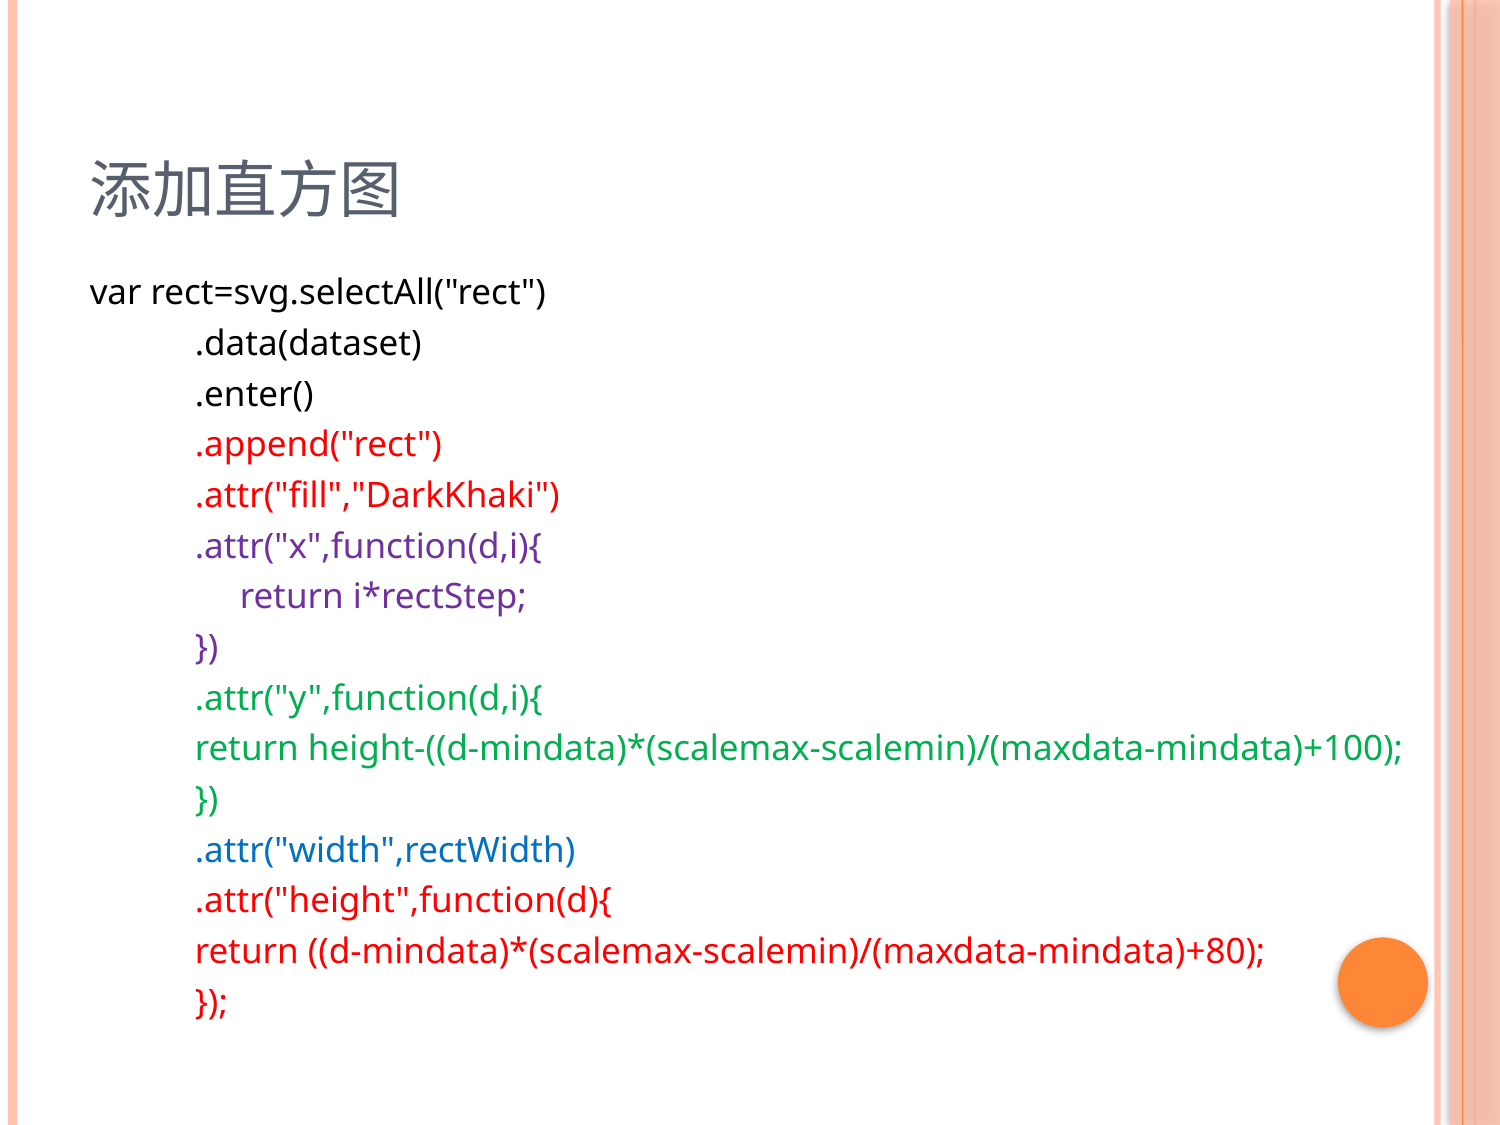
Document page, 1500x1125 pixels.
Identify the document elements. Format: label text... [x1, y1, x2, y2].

list var rect=svg.selectAll("rect") .data(dataset) .enter() .append("rect") .attr("fill","DarkKhaki") .attr("x",function(d,i){ return i*rectStep; }) .attr("y",function(d,i){ return height-((d-mindata)*(scalemax-scalemin)/(maxdata-mindata)+100); }) .attr("width",rectWidth) .attr("height",function(d){ return ((d-mindata)*(scalemax-scalemin)/(maxdata-mindata)+80); }); [75, 262, 1436, 1062]
title 添加直方图 [75, 45, 1300, 233]
